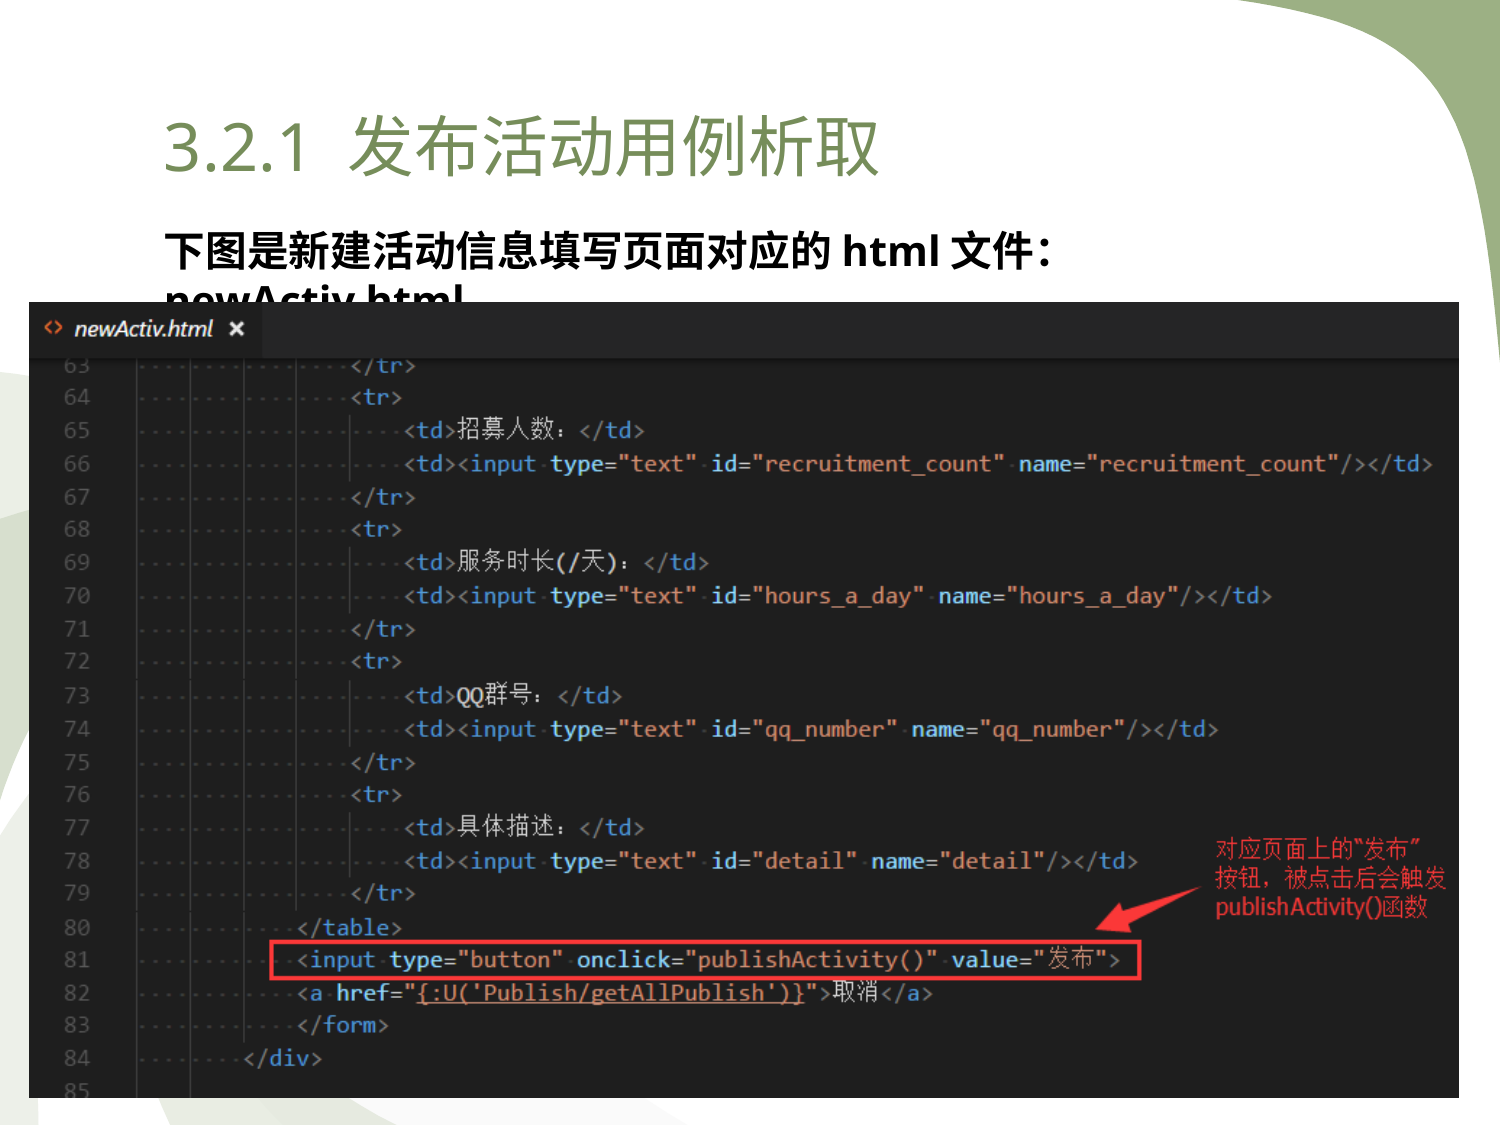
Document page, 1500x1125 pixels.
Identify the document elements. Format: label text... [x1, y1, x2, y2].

picture [29, 302, 1459, 1098]
text_box 下图是新建活动信息填写页面对应的html文件：newActiv.html [148, 217, 1353, 300]
text_box 3.2.1 发布活动用例析取 [148, 96, 1274, 192]
